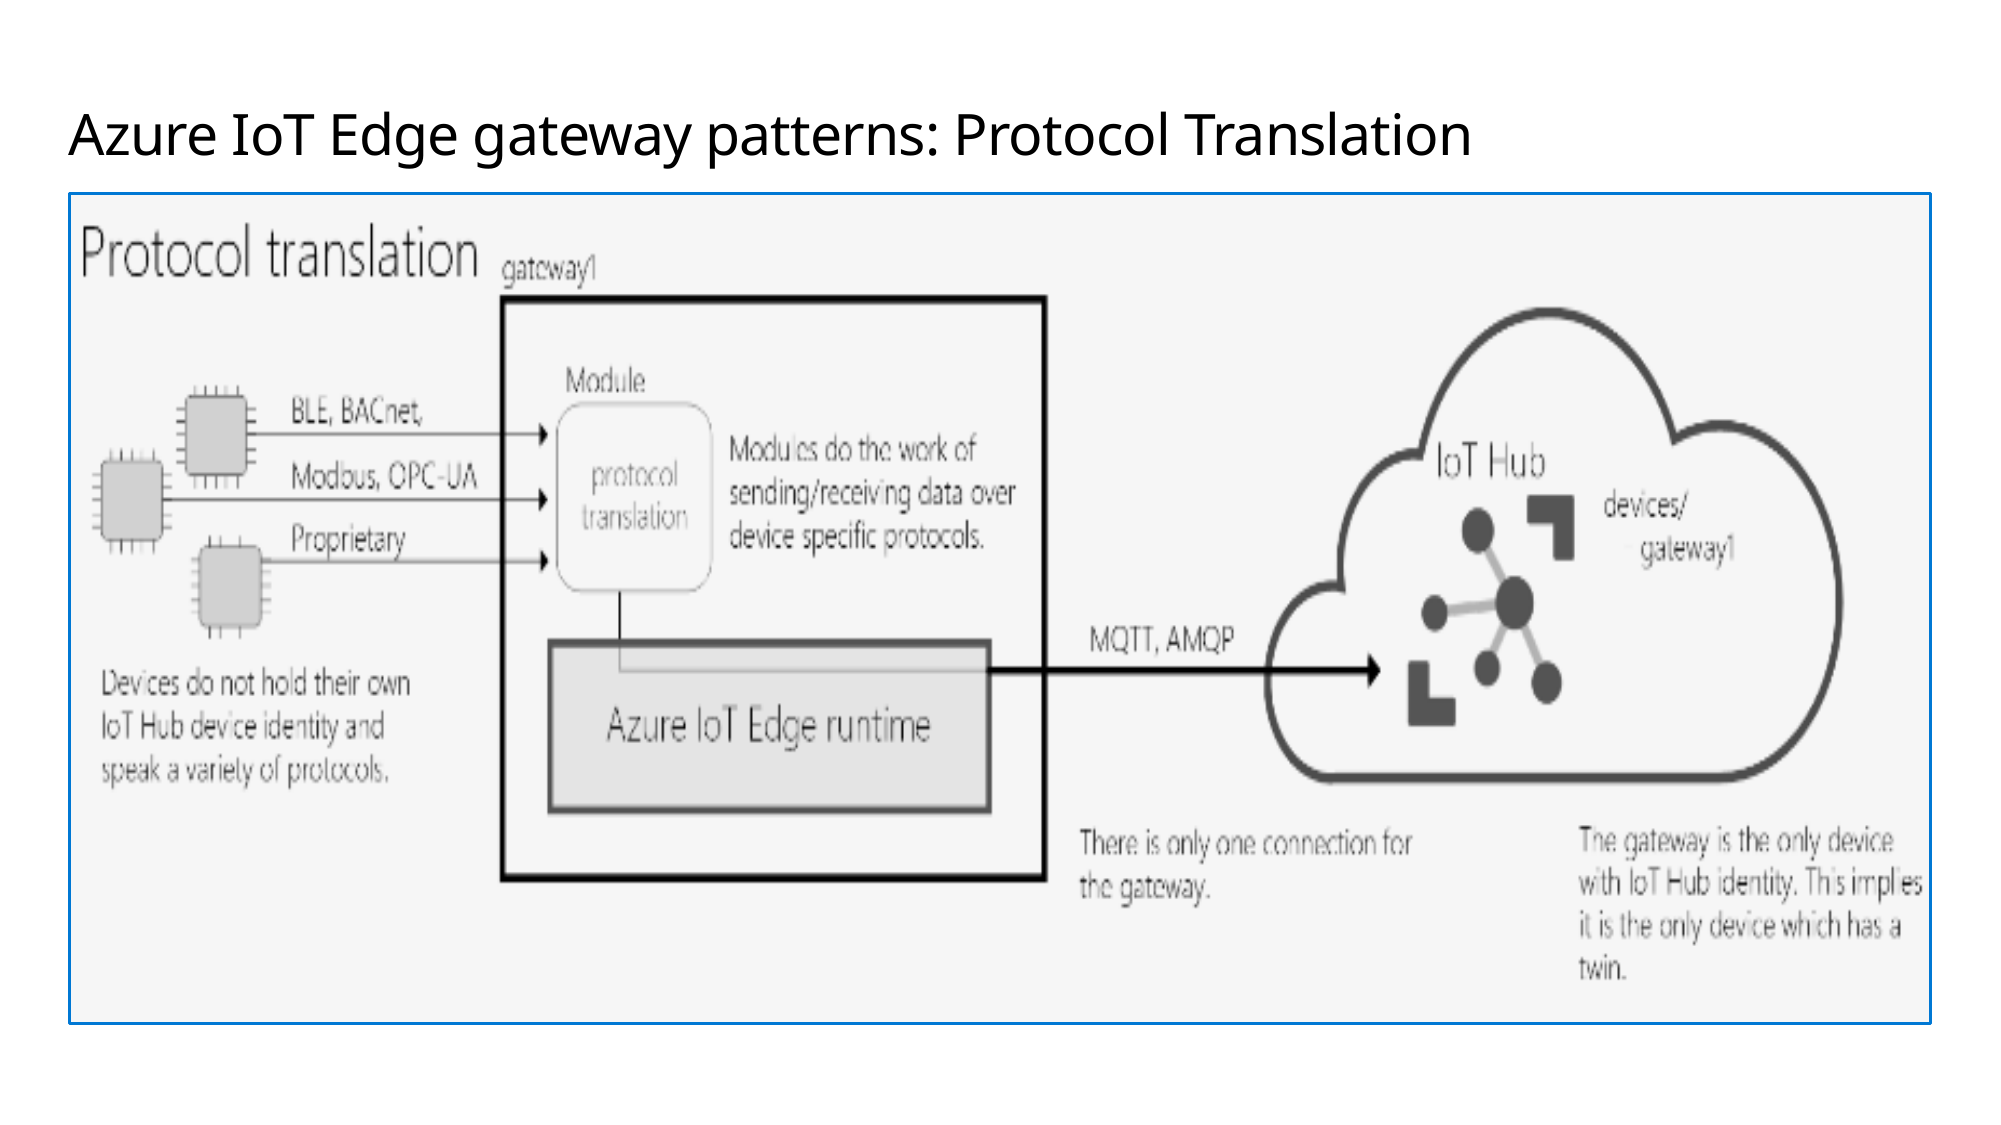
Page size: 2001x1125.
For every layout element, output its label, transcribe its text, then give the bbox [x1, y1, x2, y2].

picture [69, 193, 1931, 1024]
title Azure IoT Edge gateway patterns: Protocol Translation [68, 101, 1930, 168]
